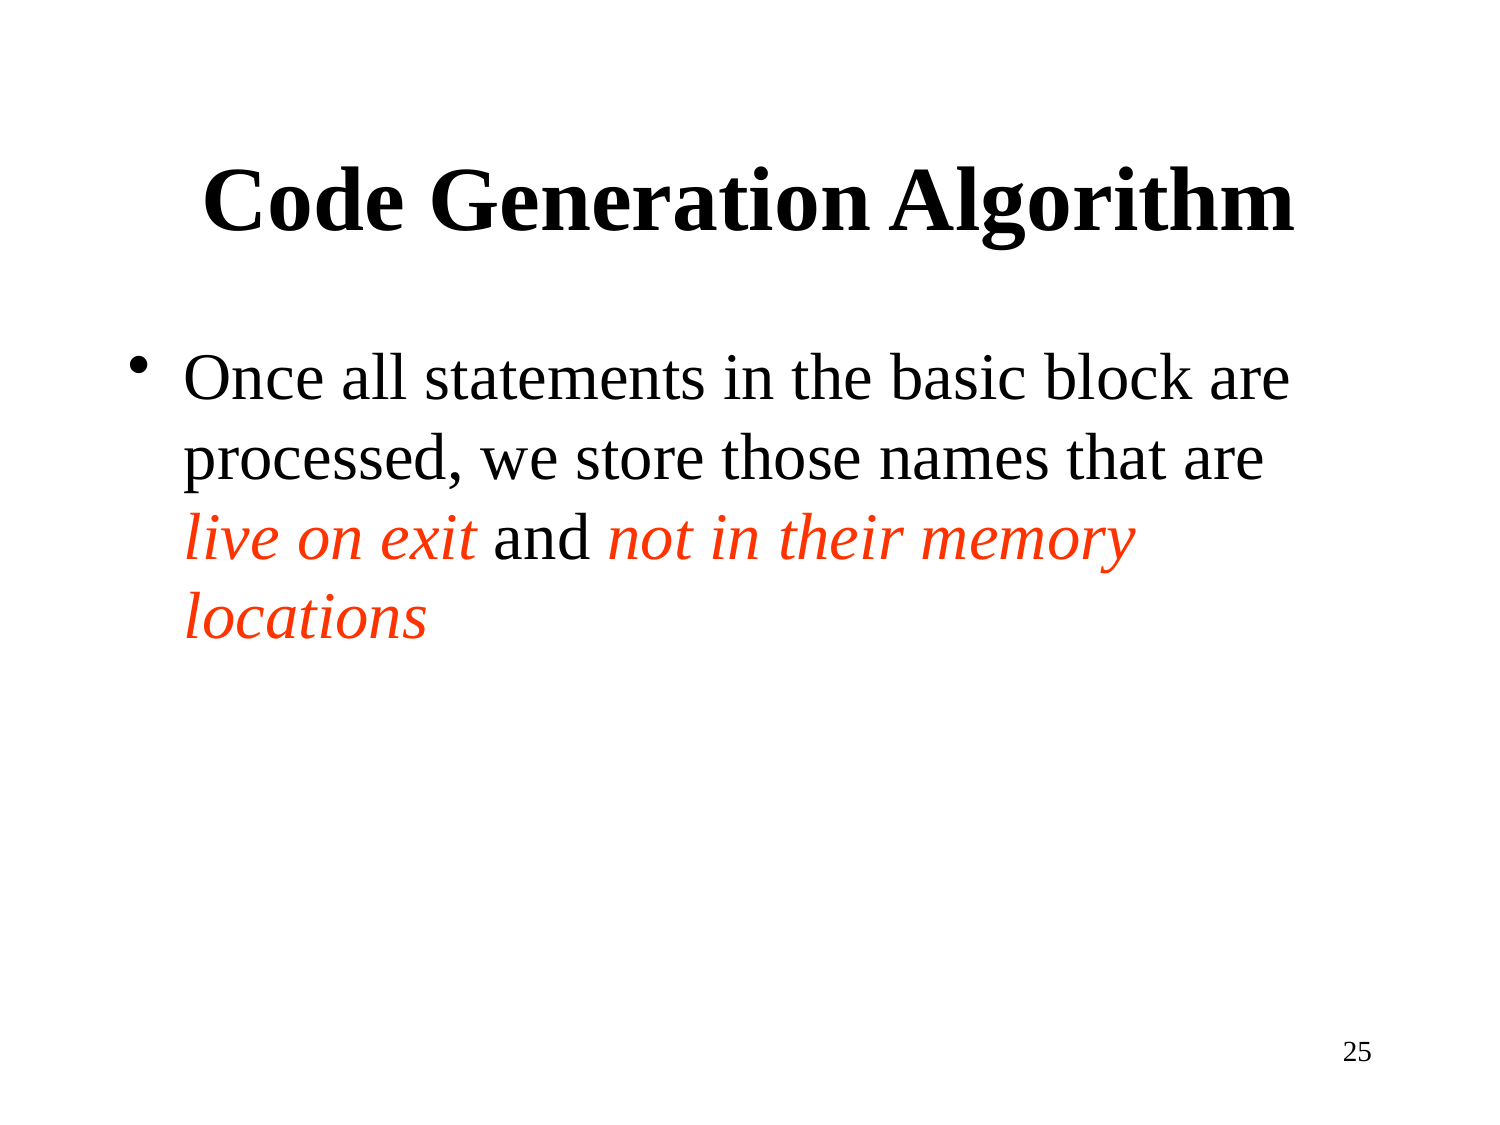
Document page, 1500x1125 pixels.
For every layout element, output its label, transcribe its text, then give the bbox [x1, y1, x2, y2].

slide_number 25 [1074, 1025, 1388, 1100]
list Once all statements in the basic block are processed, we store those names that are live on exit and not in their memory locations [112, 324, 1388, 1000]
title Code Generation Algorithm [112, 99, 1388, 288]
